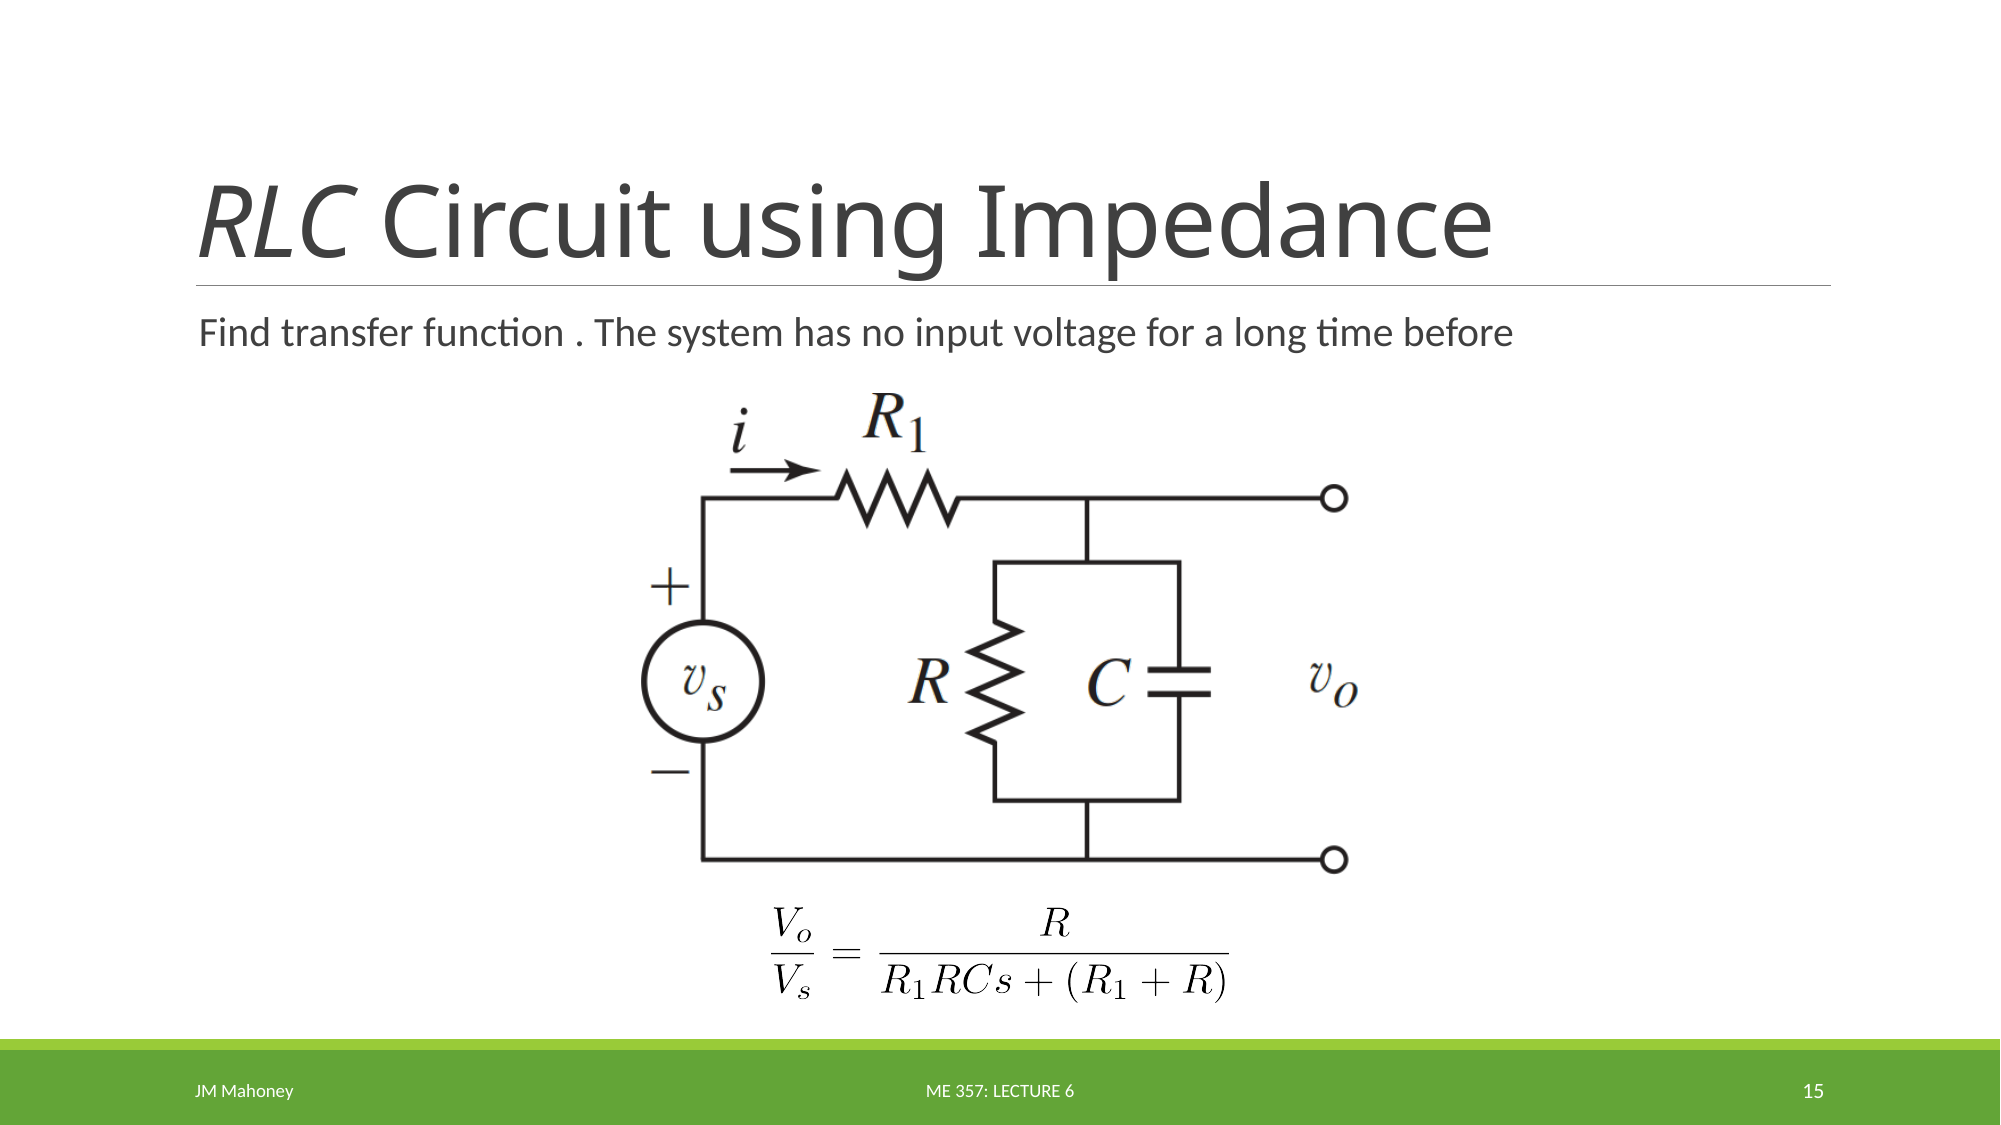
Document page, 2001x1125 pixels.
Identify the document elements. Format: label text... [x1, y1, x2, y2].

slide_number JM Mahoney [180, 1059, 586, 1120]
title RLC Circuit using Impedance [180, 47, 1830, 285]
picture [640, 393, 1360, 876]
slide_number 15 [1624, 1059, 1840, 1120]
footer ME 357: Lecture 6 [604, 1059, 1396, 1120]
picture [770, 906, 1230, 1004]
